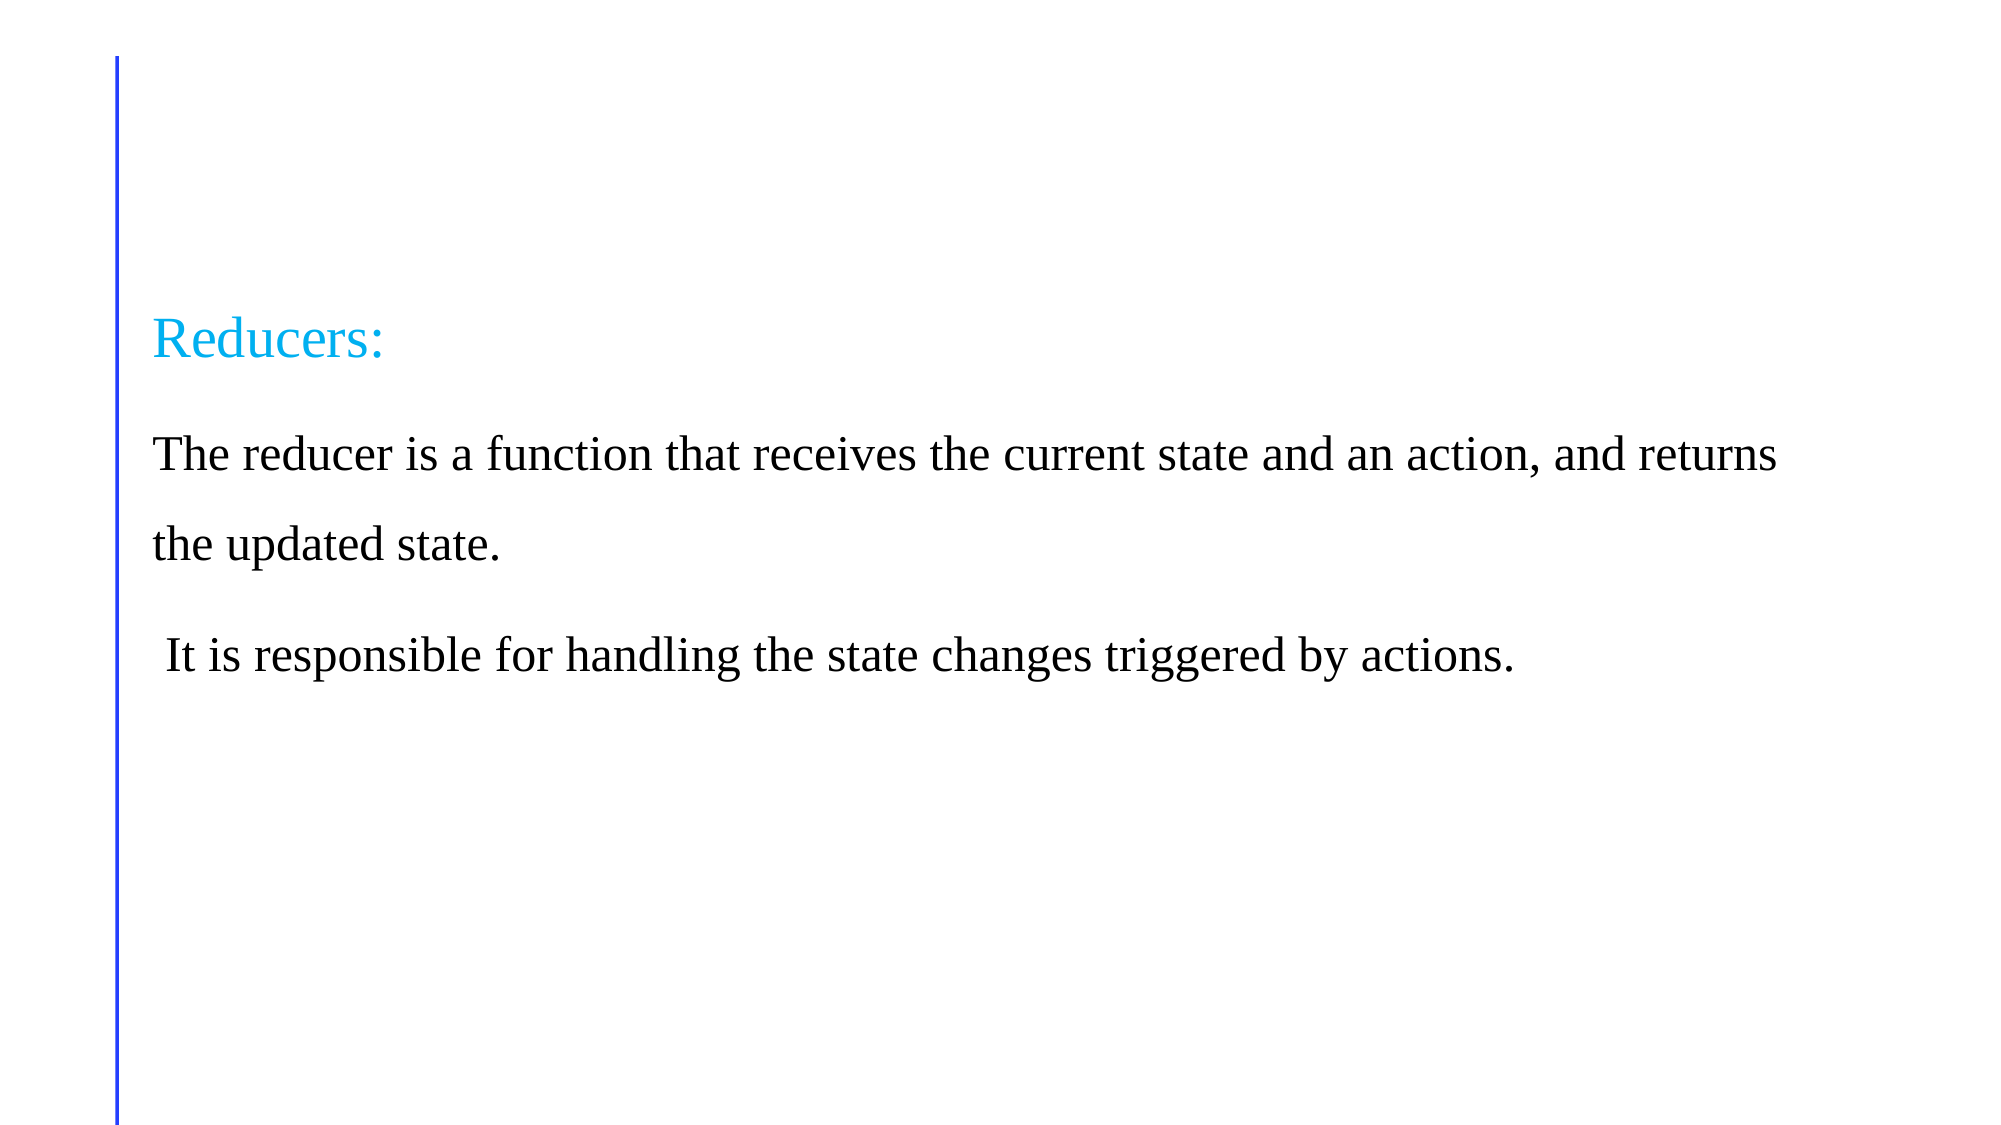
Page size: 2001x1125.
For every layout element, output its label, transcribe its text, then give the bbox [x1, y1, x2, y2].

list Reducers: The reducer is a function that receives the current state and an action, and returns the updated state. It is responsible for handling the state changes triggered by actions. [137, 299, 1863, 1014]
